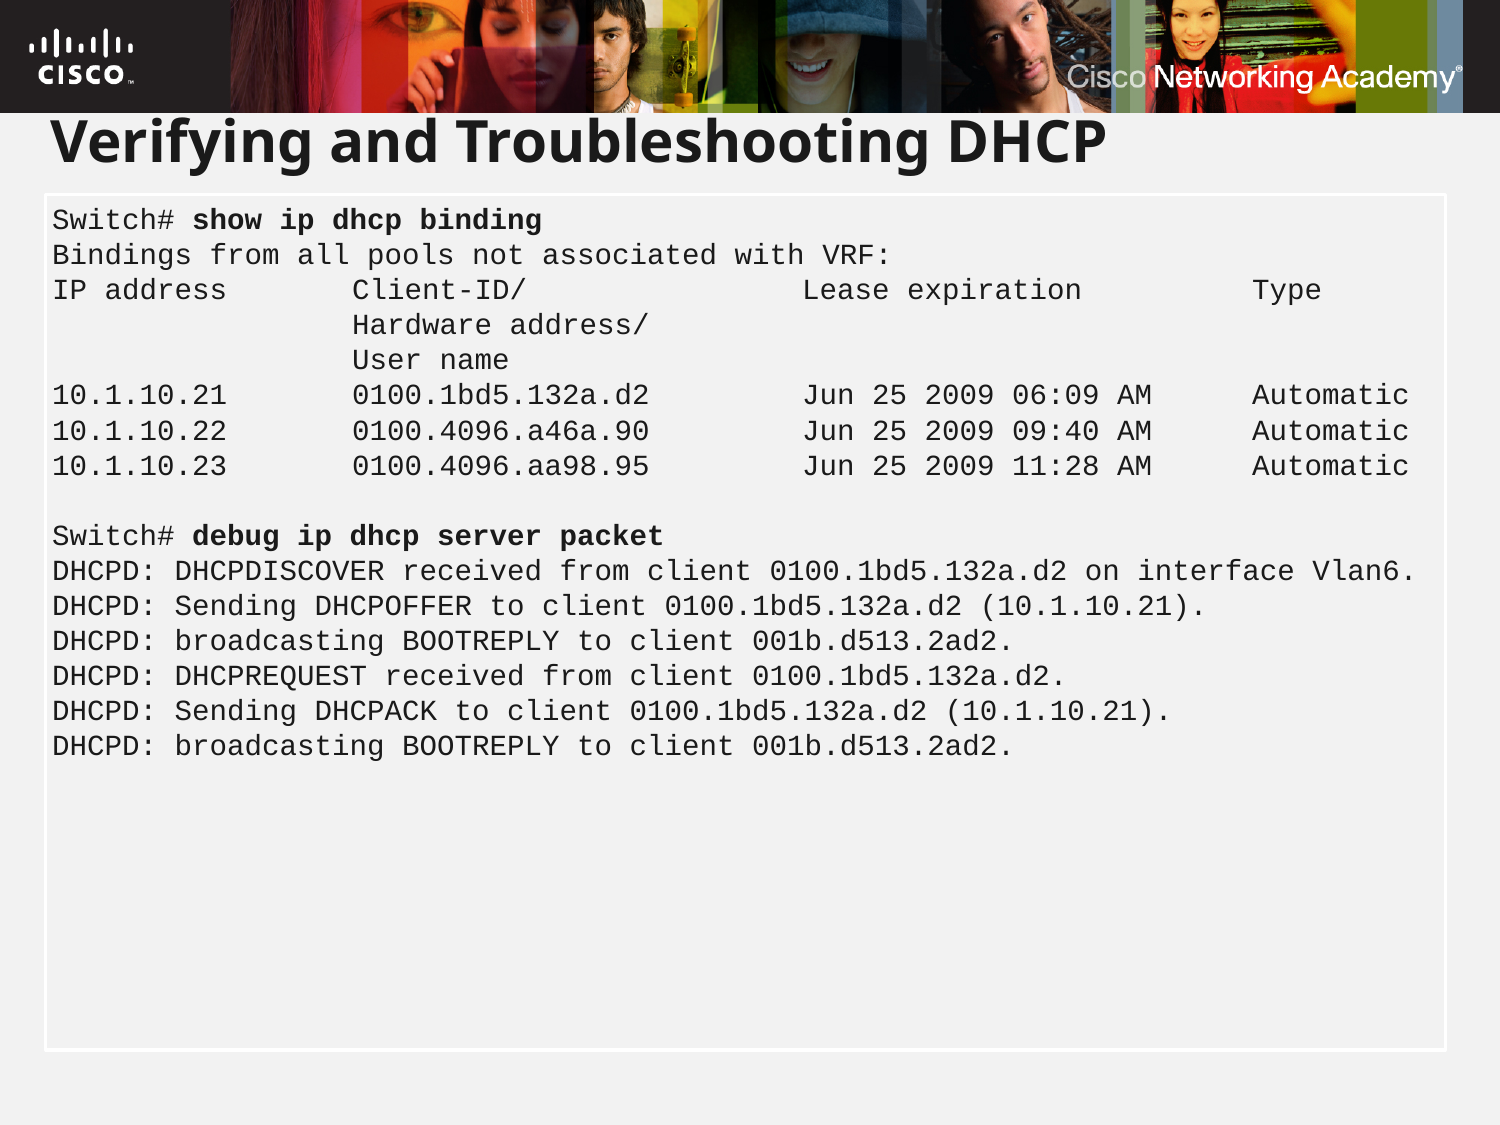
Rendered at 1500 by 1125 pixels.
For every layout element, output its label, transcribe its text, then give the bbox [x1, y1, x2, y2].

list Switch# show ip dhcp binding Bindings from all pools not associated with VRF: IP address Client-ID/ Lease expiration Type Hardware address/ User name 10.1.10.21 0100.1bd5.132a.d2 Jun 25 2009 06:09 AM Automatic 10.1.10.22 0100.4096.a46a.90 Jun 25 2009 09:40 AM Automatic 10.1.10.23 0100.4096.aa98.95 Jun 25 2009 11:28 AM Automatic Switch# debug ip dhcp server packet DHCPD: DHCPDISCOVER received from client 0100.1bd5.132a.d2 on interface Vlan6. DHCPD: Sending DHCPOFFER to client 0100.1bd5.132a.d2 (10.1.10.21). DHCPD: broadcasting BOOTREPLY to client 001b.d513.2ad2. DHCPD: DHCPREQUEST received from client 0100.1bd5.132a.d2. DHCPD: Sending DHCPACK to client 0100.1bd5.132a.d2 (10.1.10.21). DHCPD: broadcasting BOOTREPLY to client 001b.d513.2ad2. [44, 193, 1447, 1052]
picture [0, 0, 1500, 113]
title Verifying and Troubleshooting DHCP [44, 59, 1444, 182]
